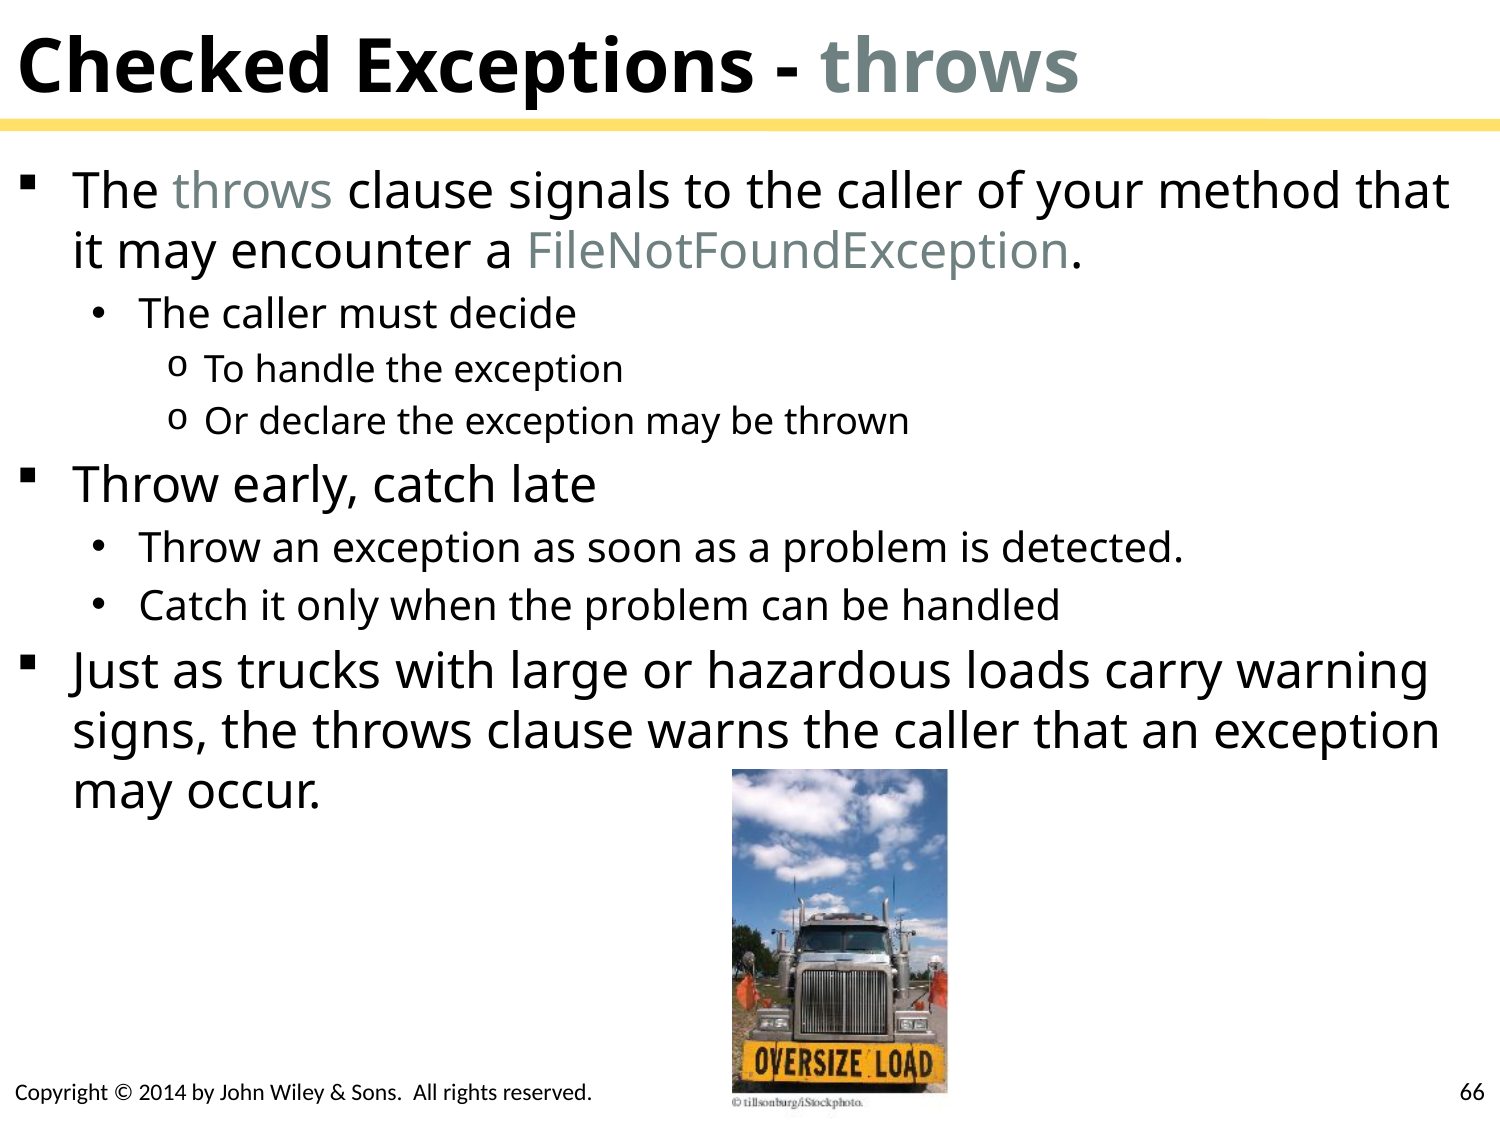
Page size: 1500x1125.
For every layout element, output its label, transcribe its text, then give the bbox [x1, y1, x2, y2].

title Checked Exceptions - throws [1, 0, 1500, 125]
list The throws clause signals to the caller of your method that it may encounter a FileNotFoundException. The caller must decide To handle the exception Or declare the exception may be thrown Throw early, catch late Throw an exception as soon as a problem is detected. Catch it only when the problem can be handled Just as trucks with large or hazardous loads carry warning signs, the throws clause warns the caller that an exception may occur. [1, 151, 1500, 1042]
picture [731, 769, 949, 1125]
